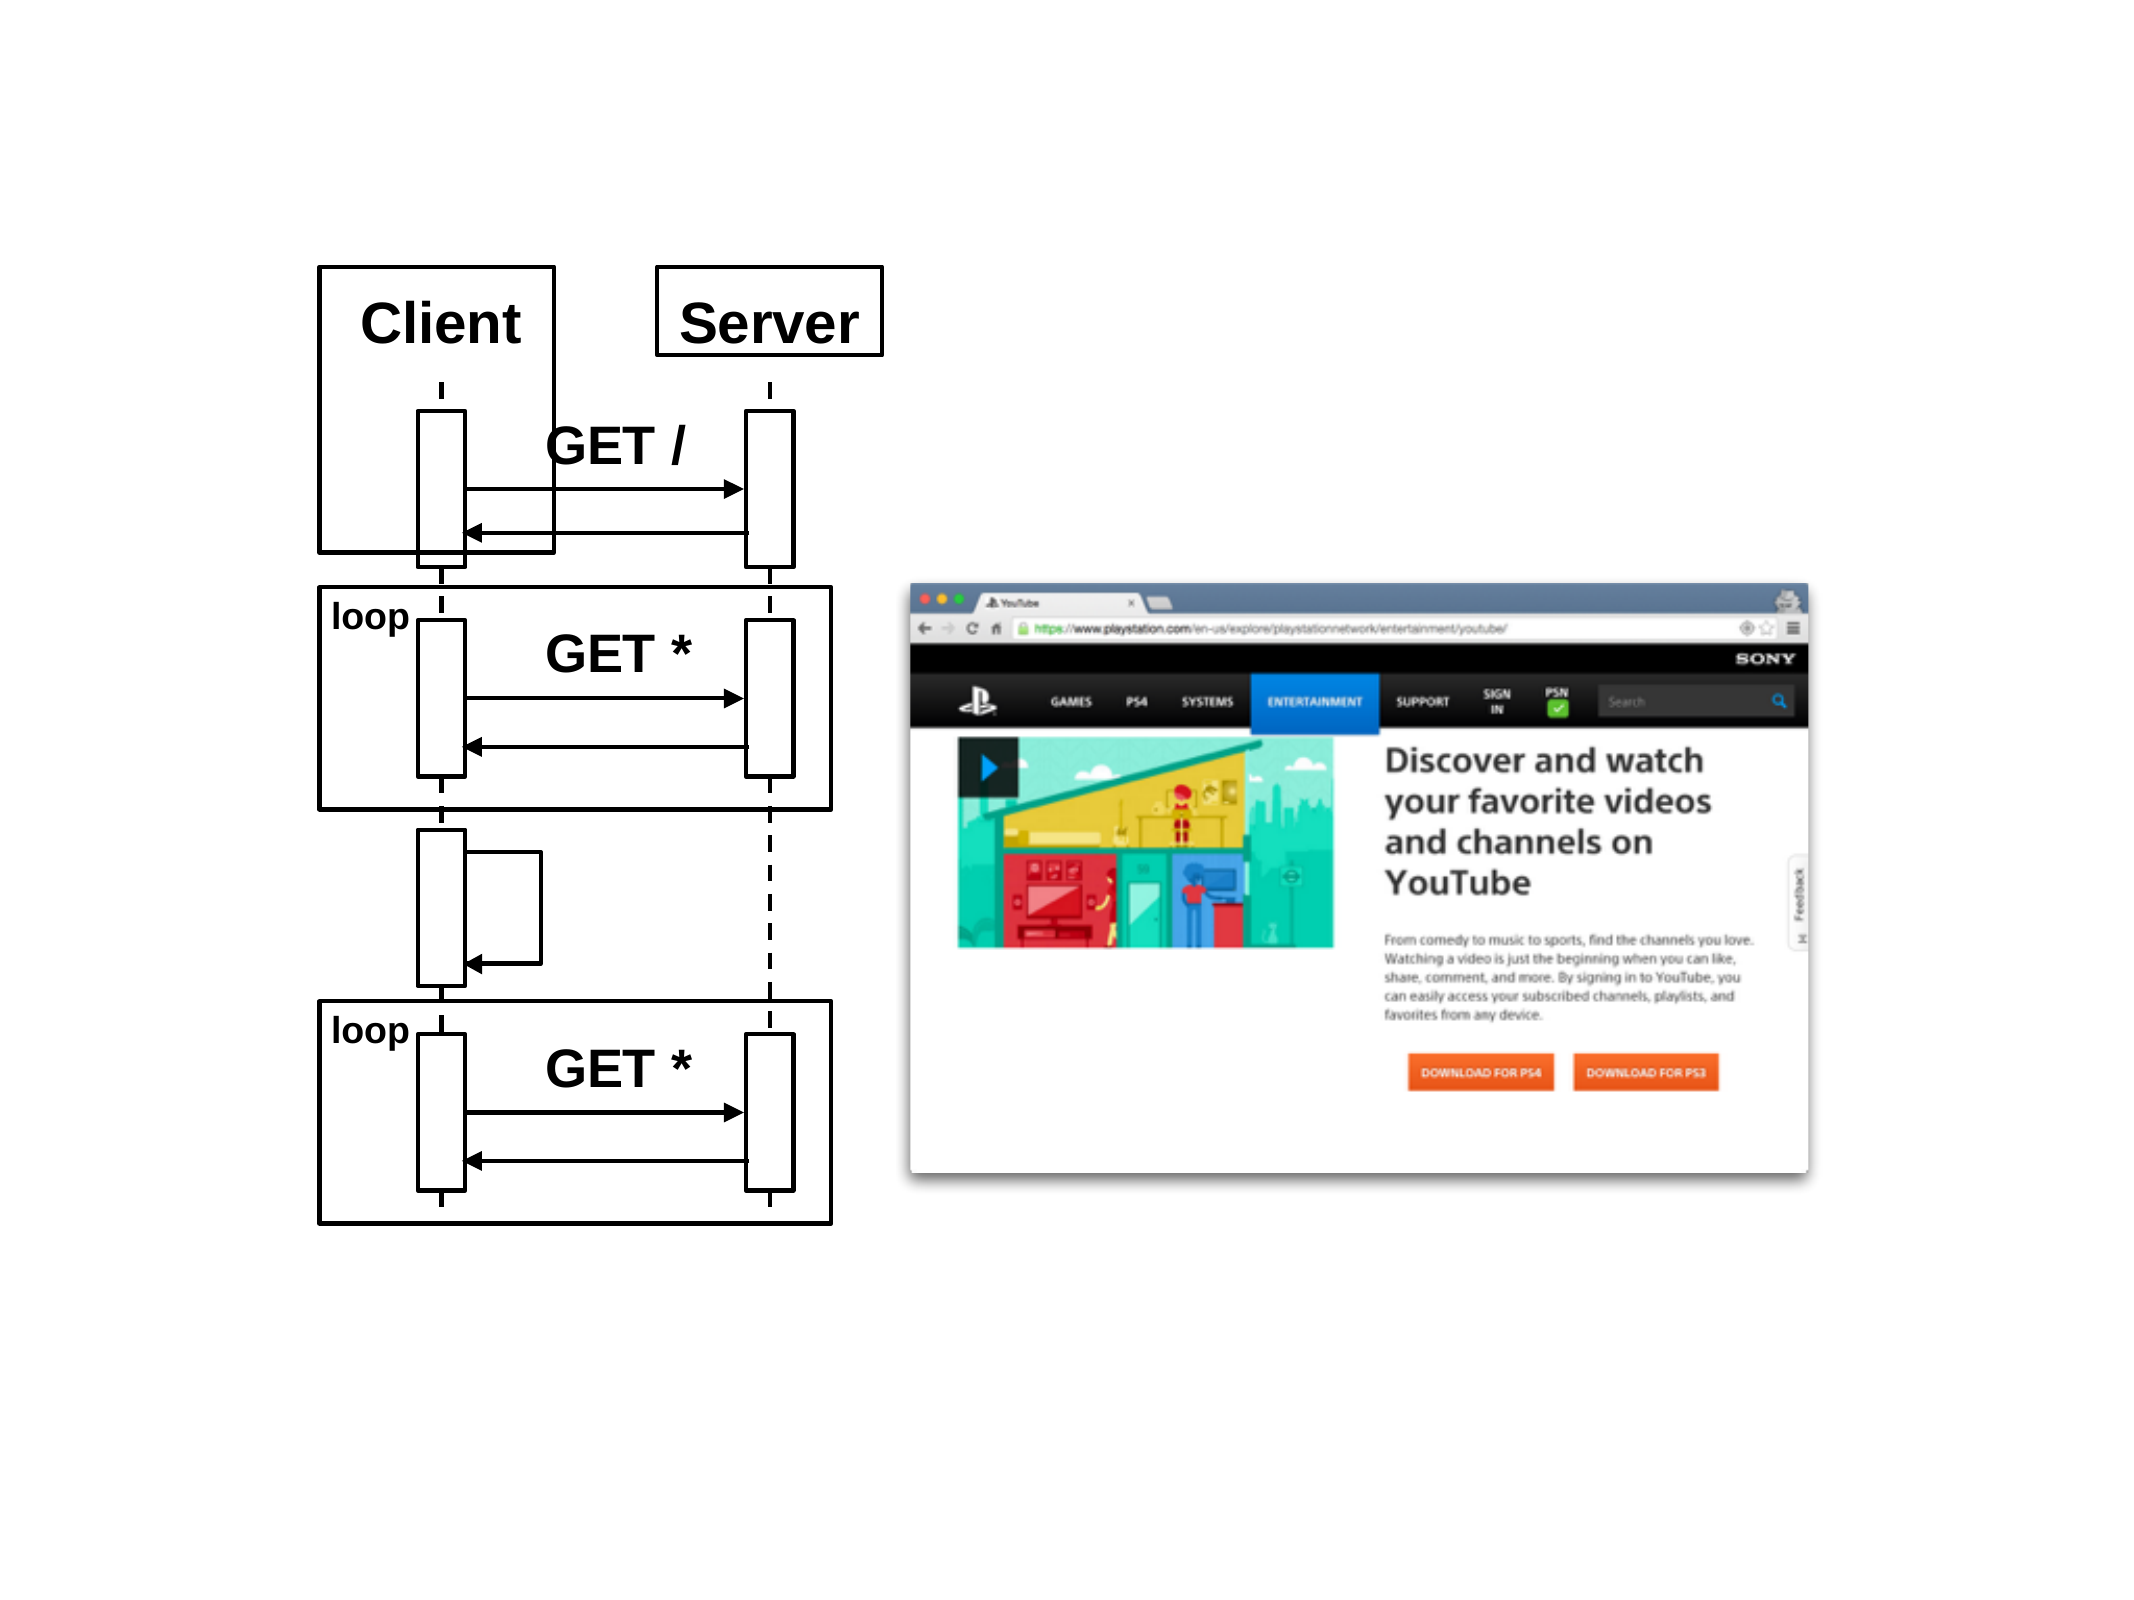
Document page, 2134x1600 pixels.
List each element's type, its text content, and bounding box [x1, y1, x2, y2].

text_box Server [657, 266, 883, 356]
text_box [745, 410, 794, 568]
text_box loop [329, 1004, 412, 1052]
text_box [723, 479, 744, 500]
text_box GET / [543, 408, 693, 476]
text_box [466, 852, 541, 964]
text_box [463, 953, 483, 975]
title Client [319, 266, 554, 553]
text_box [910, 583, 1809, 1173]
text_box [461, 736, 482, 757]
text_box [461, 1150, 482, 1171]
text_box [319, 1001, 832, 1224]
text_box [417, 829, 466, 986]
text_box [461, 522, 482, 543]
text_box [895, 576, 1823, 1197]
text_box [319, 587, 832, 810]
text_box loop [329, 589, 412, 637]
text_box [417, 410, 466, 568]
